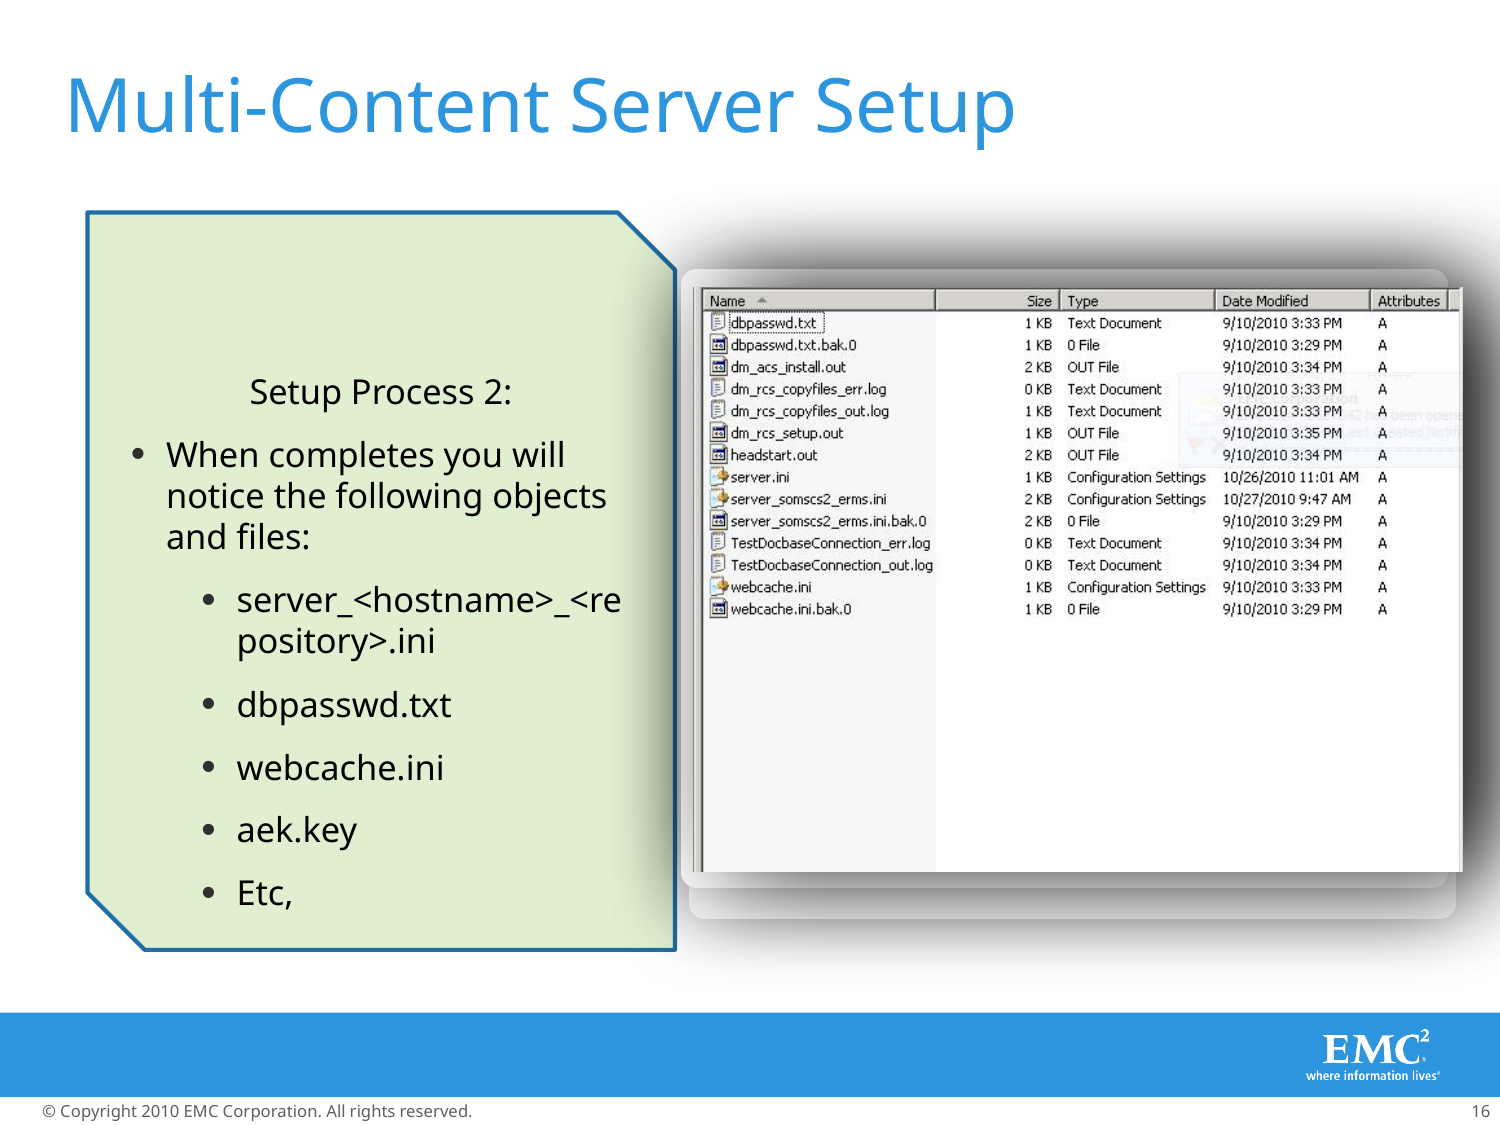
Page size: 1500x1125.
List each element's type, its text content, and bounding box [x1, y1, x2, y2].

title Multi-Content Server Setup [50, 50, 1228, 175]
picture [693, 287, 1463, 888]
text_box Setup Process 2: When completes you will notice the following objects and files: server_<hostname>_<repository>.ini dbpasswd.txt webcache.ini aek.key Etc, [85, 210, 669, 952]
picture [1306, 1029, 1440, 1080]
